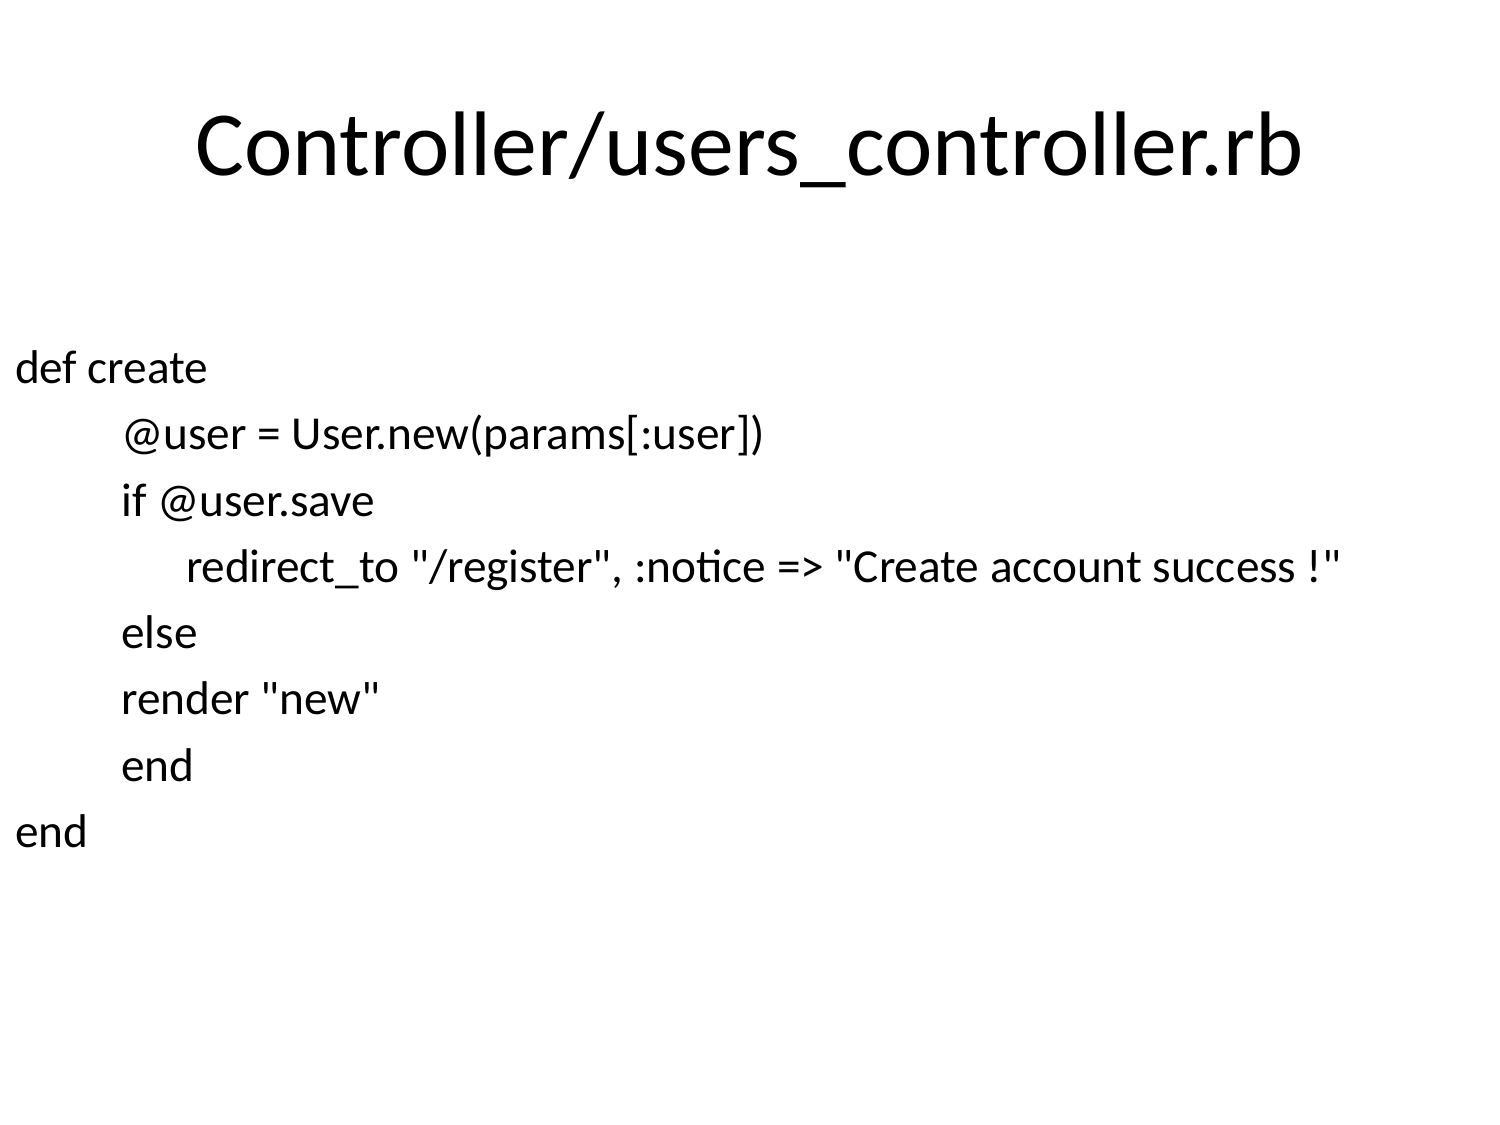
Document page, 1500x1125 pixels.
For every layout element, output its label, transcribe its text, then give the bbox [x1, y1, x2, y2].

list def create @user = User.new(params[:user]) if @user.save redirect_to "/register", :notice => "Create account success !" else render "new" end end [0, 262, 1495, 1005]
title Controller/users_controller.rb [75, 45, 1425, 233]
